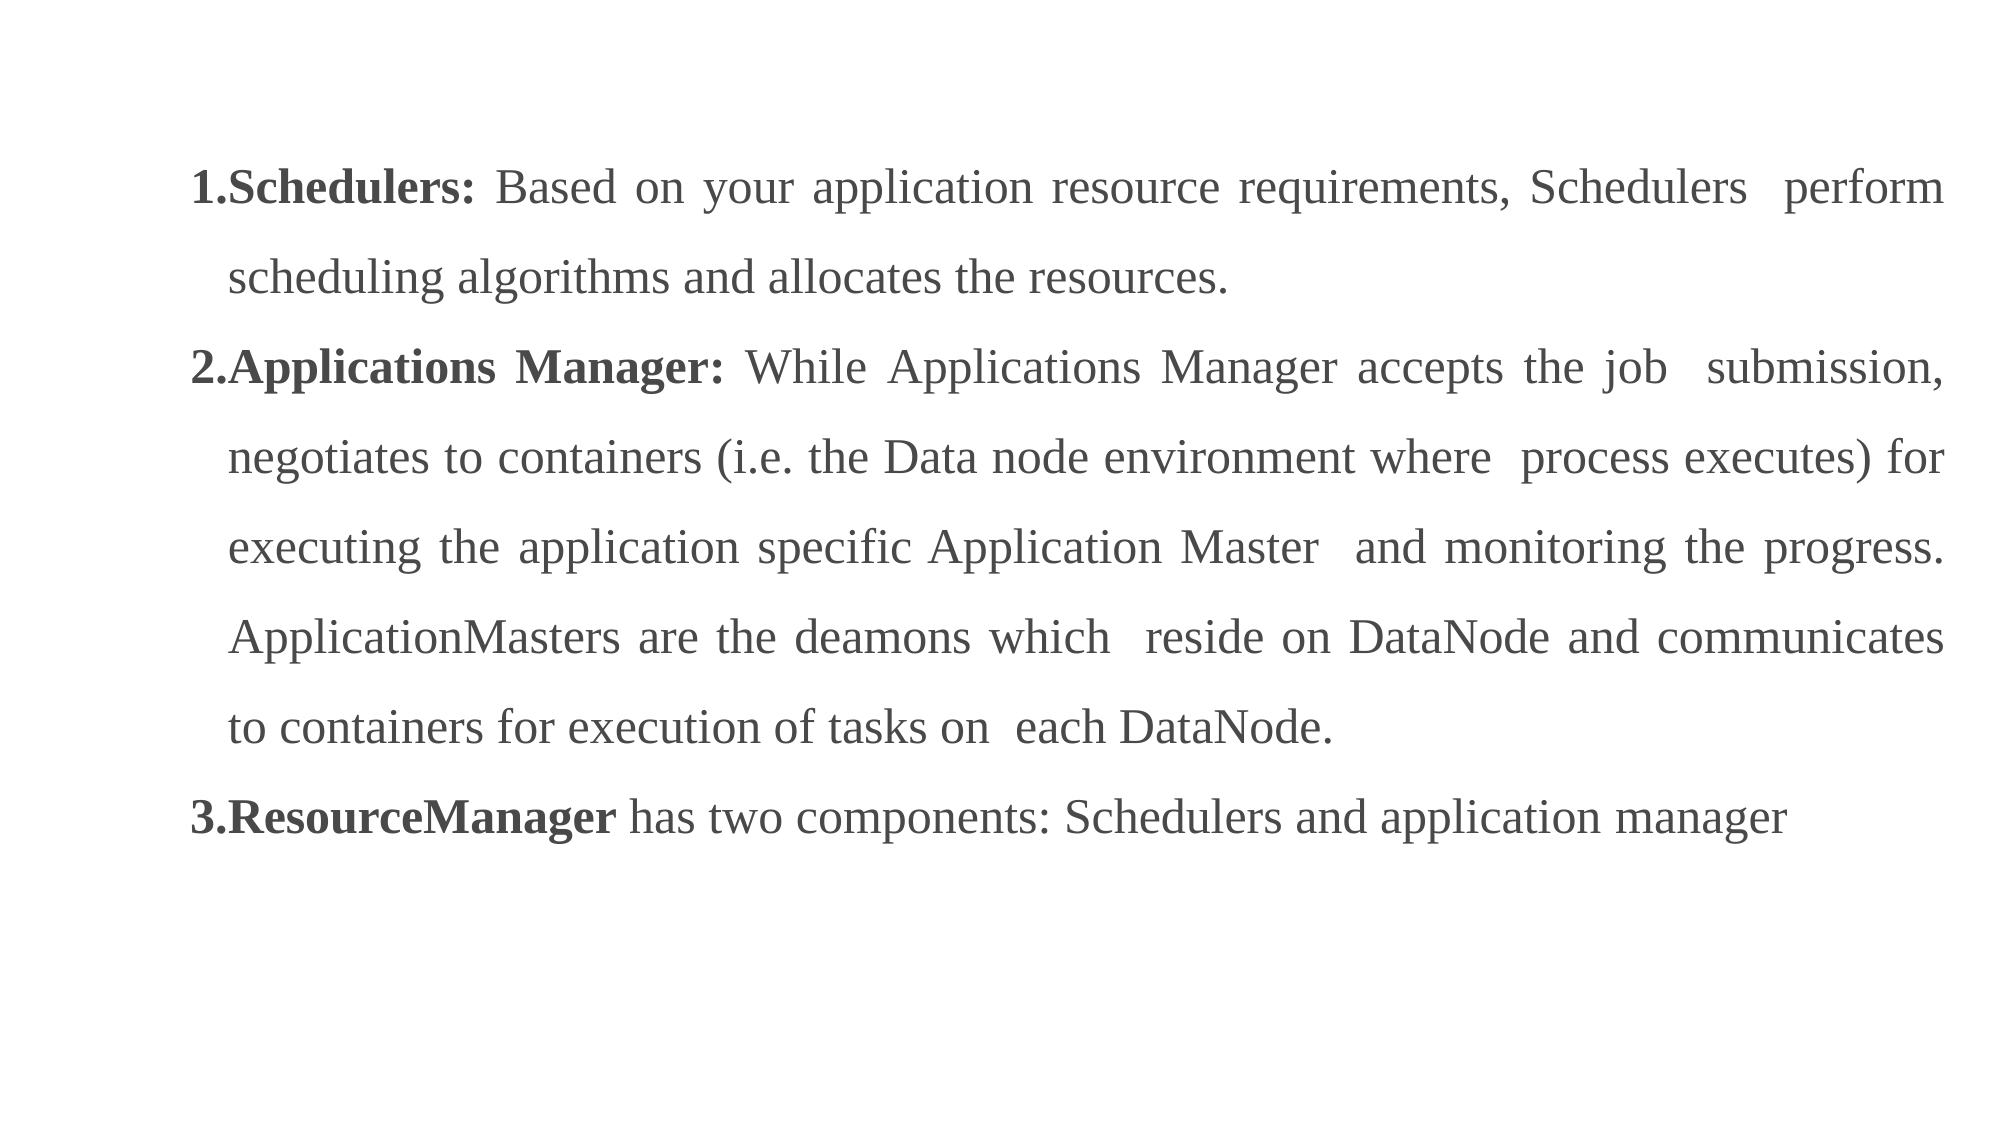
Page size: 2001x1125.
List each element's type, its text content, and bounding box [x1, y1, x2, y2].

text_box Schedulers: Based on your application resource requirements, Schedulers perform scheduling algorithms and allocates the resources. Applications Manager: While Applications Manager accepts the job submission, negotiates to containers (i.e. the Data node environment where process executes) for executing the application specific Application Master and monitoring the progress. ApplicationMasters are the deamons which reside on DataNode and communicates to containers for execution of tasks on each DataNode. ResourceManager has two components: Schedulers and application manager [61, 115, 1961, 851]
